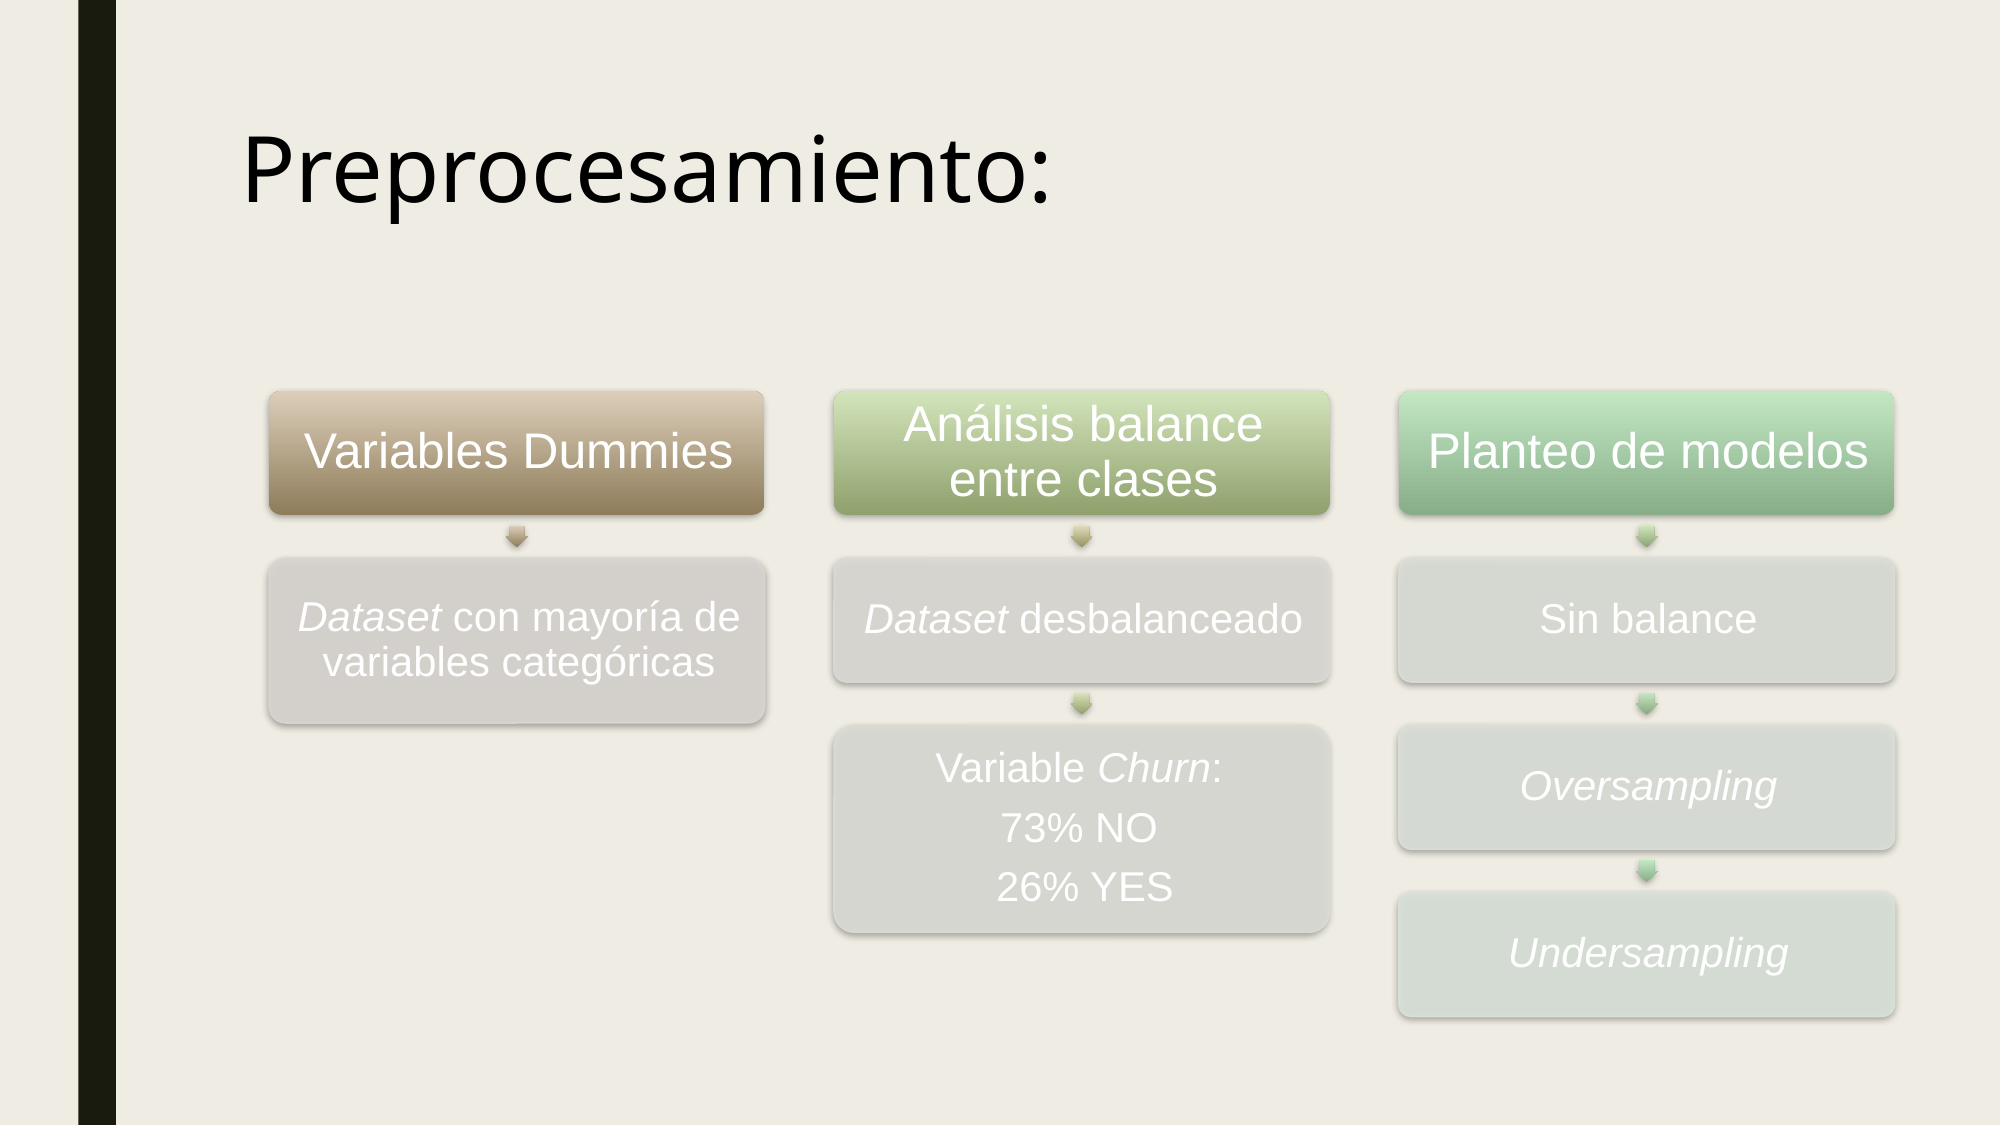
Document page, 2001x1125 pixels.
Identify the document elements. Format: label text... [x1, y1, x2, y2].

title Preprocesamiento: [225, 112, 1800, 357]
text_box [190, 390, 1973, 1017]
